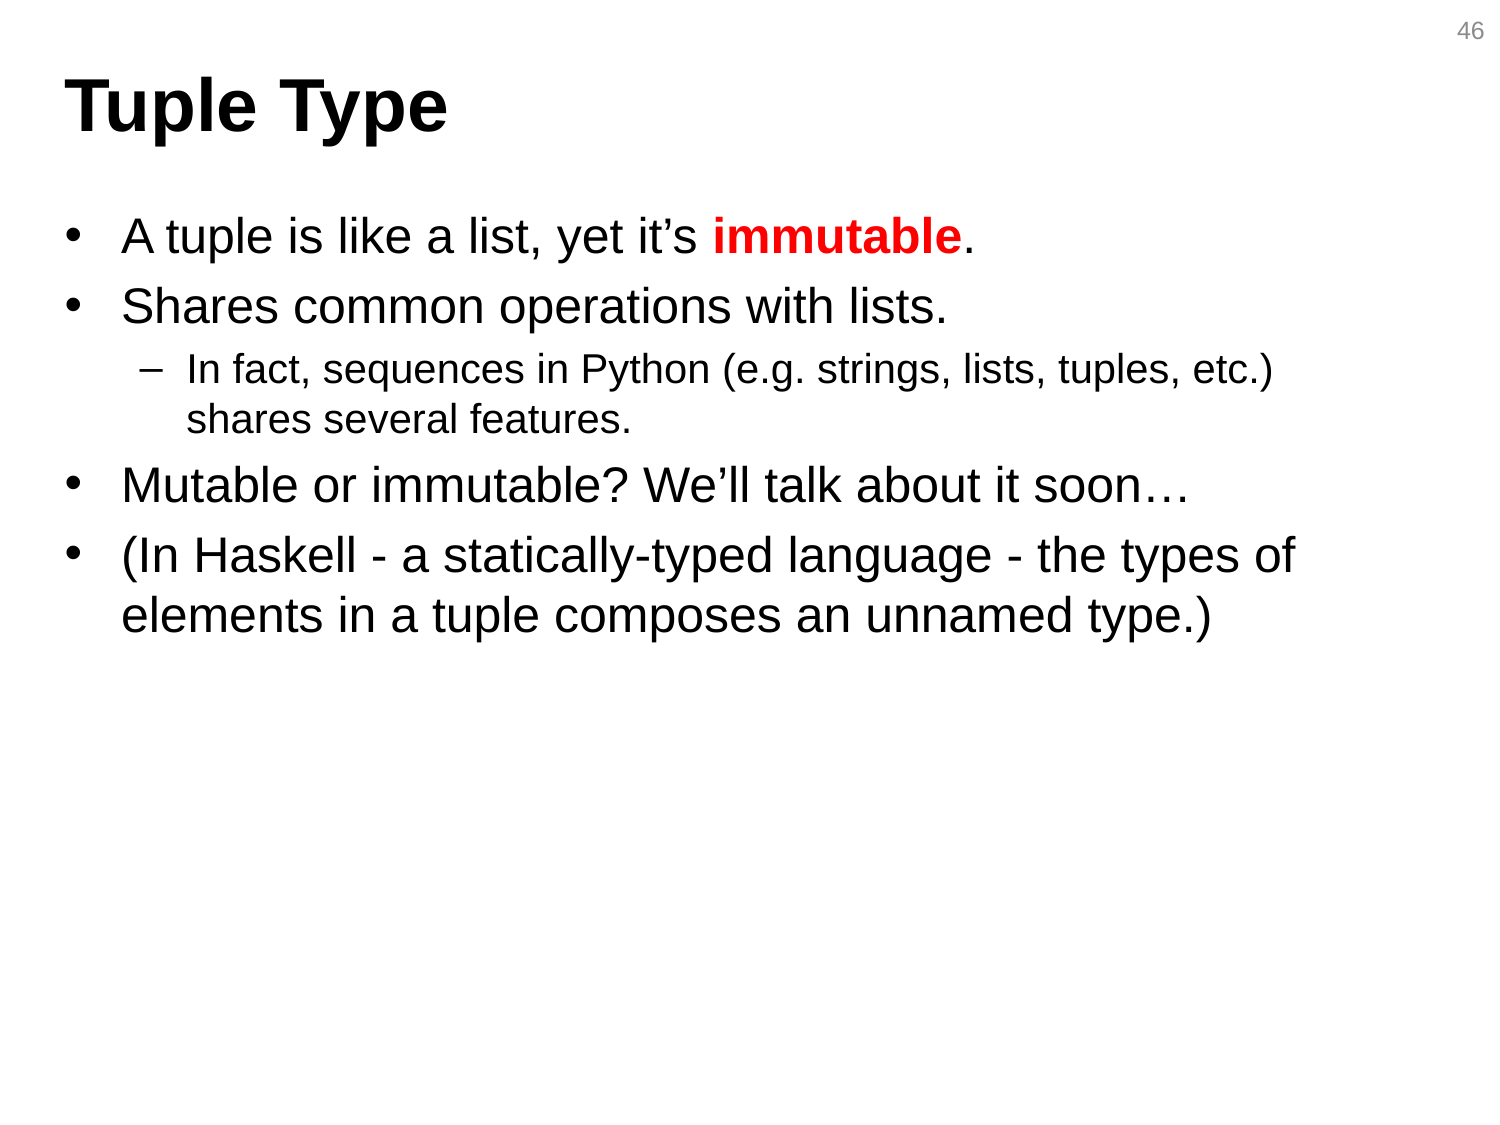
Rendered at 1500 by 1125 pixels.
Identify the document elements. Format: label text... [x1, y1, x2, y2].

slide_number 46 [1149, 0, 1500, 60]
list A tuple is like a list, yet it’s immutable. Shares common operations with lists. In fact, sequences in Python (e.g. strings, lists, tuples, etc.) shares several features. Mutable or immutable? We’ll talk about it soon… (In Haskell - a statically-typed language - the types of elements in a tuple composes an unnamed type.) [49, 196, 1400, 939]
title Tuple Type [49, 7, 1400, 195]
